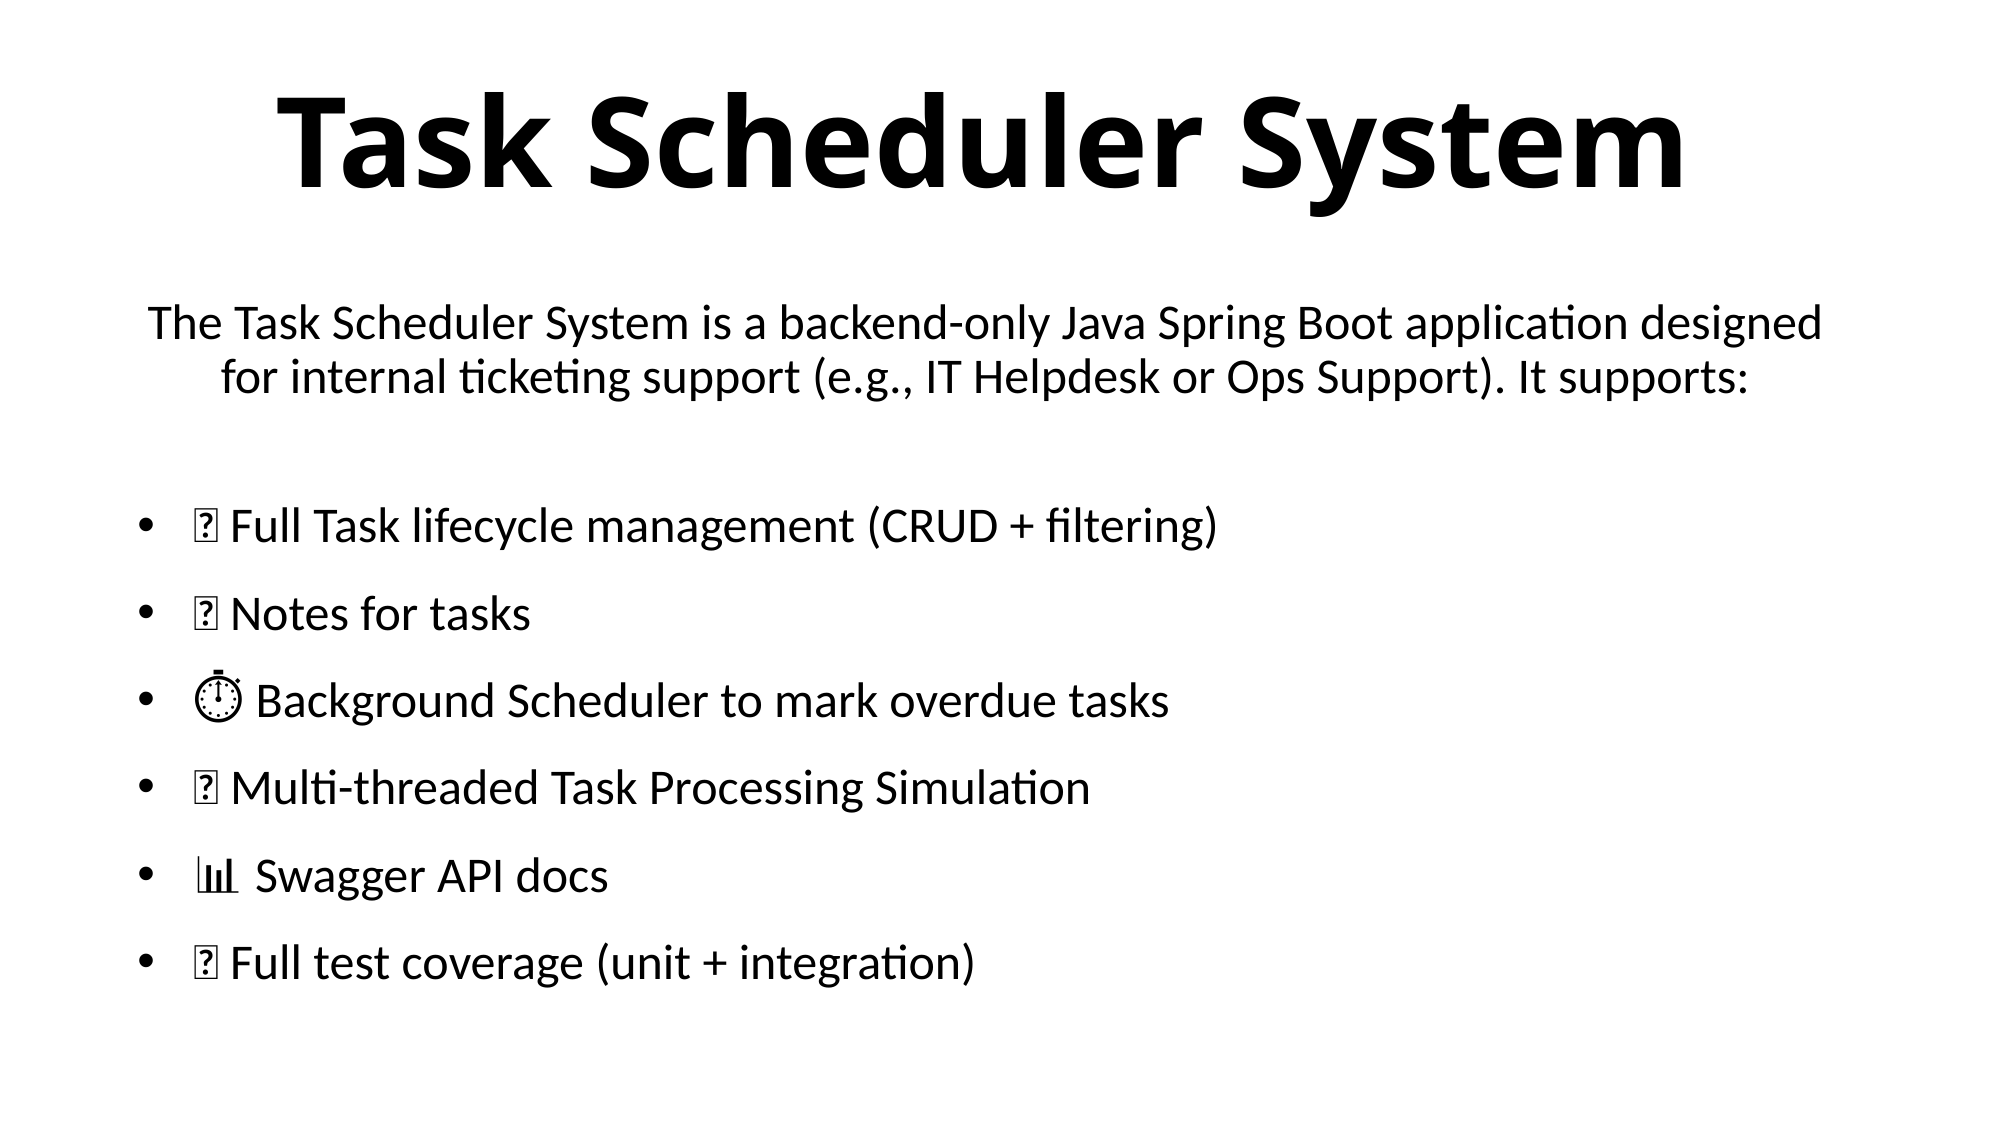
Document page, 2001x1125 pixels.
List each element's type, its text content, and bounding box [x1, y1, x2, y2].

title Task Scheduler System [249, 40, 1750, 222]
subtitle The Task Scheduler System is a backend-only Java Spring Boot application designed for internal ticketing support (e.g., IT Helpdesk or Ops Support). It supports: ✅ Full Task lifecycle management (CRUD + filtering) 📝 Notes for tasks ⏱️ Background Scheduler to mark overdue tasks 🧵 Multi-threaded Task Processing Simulation 📊 Swagger API docs 🧪 Full test coverage (unit + integration) [122, 288, 1849, 1044]
